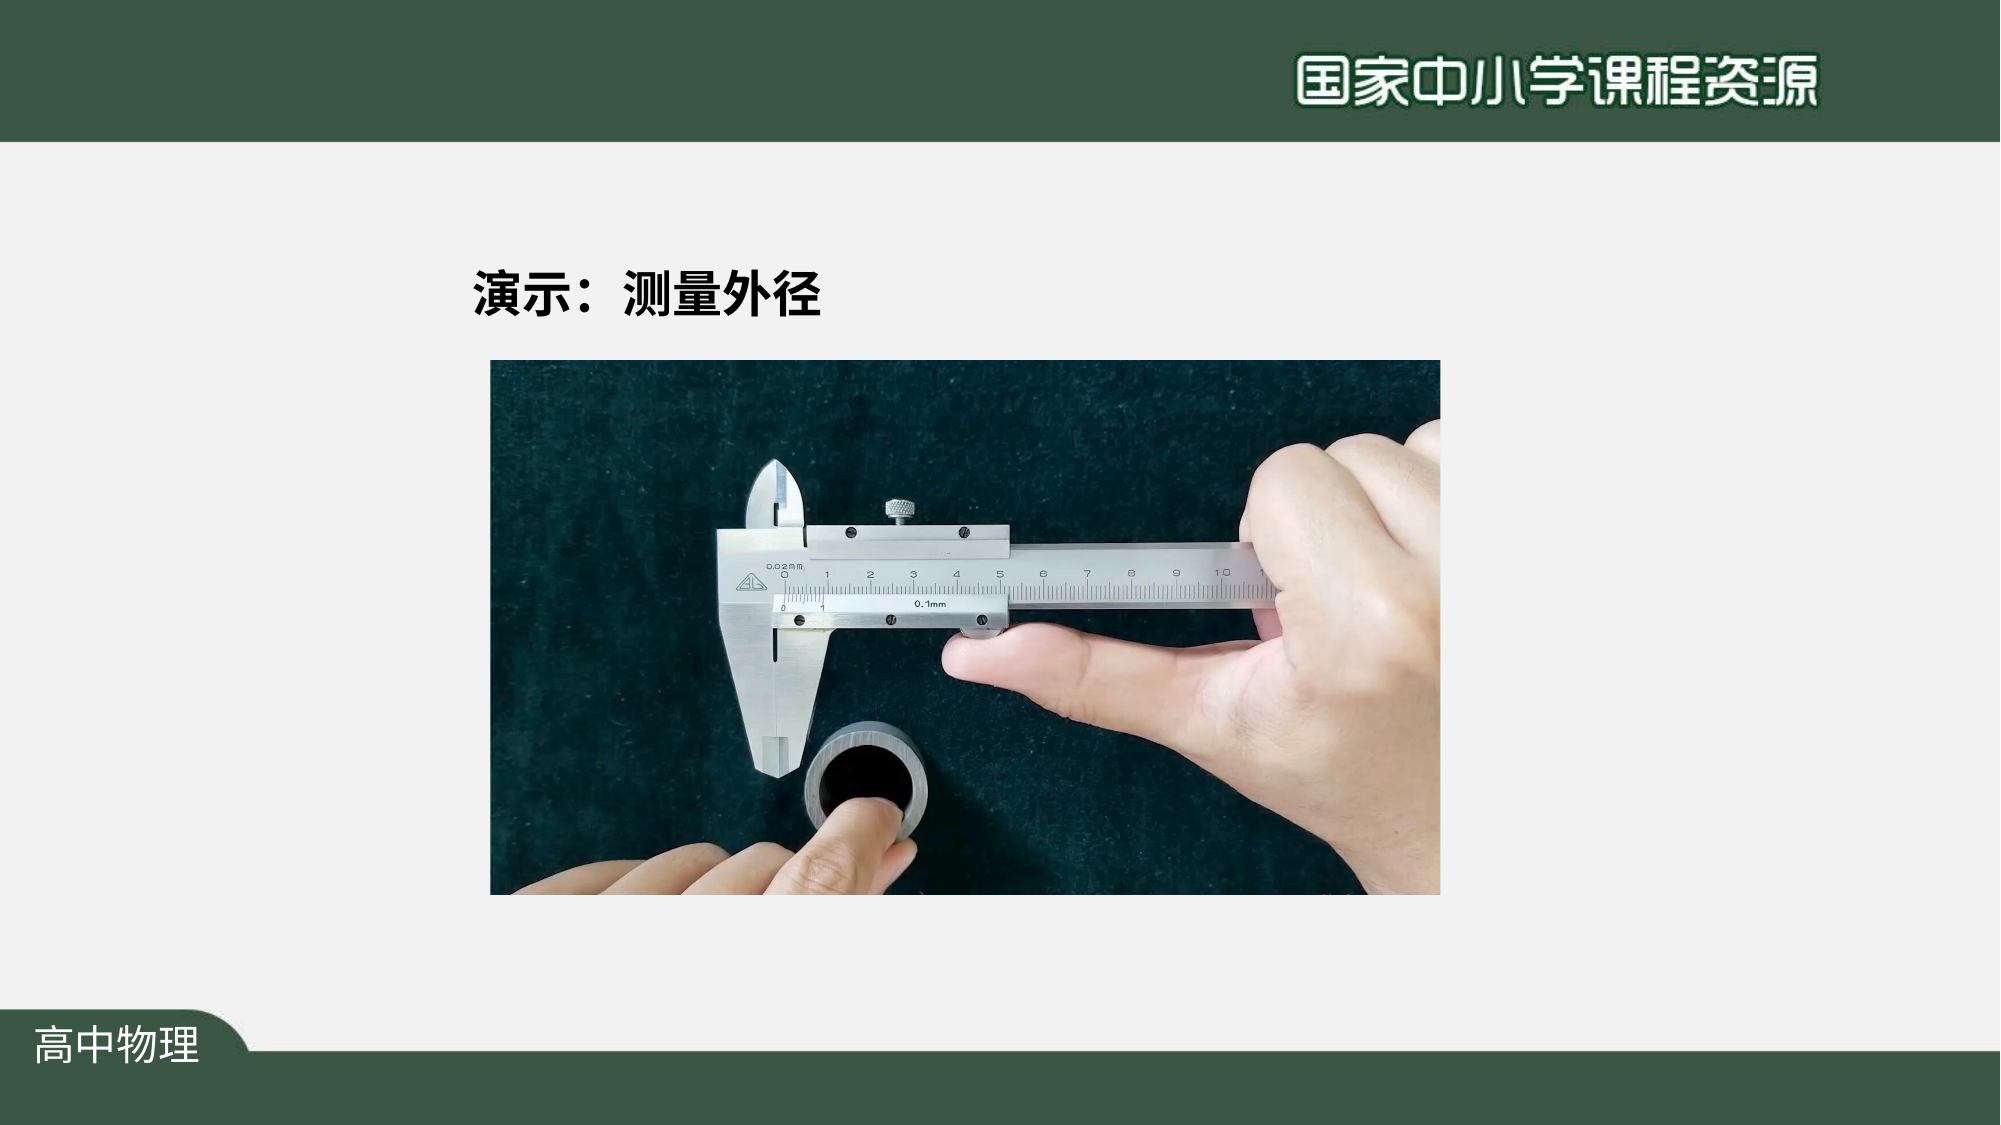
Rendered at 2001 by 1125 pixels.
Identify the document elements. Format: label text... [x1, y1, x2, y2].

text_box [490, 360, 1441, 895]
picture [0, 0, 2000, 1125]
footer 高中物理 [31, 1013, 202, 1125]
title 演示：测量外径 [470, 259, 826, 450]
